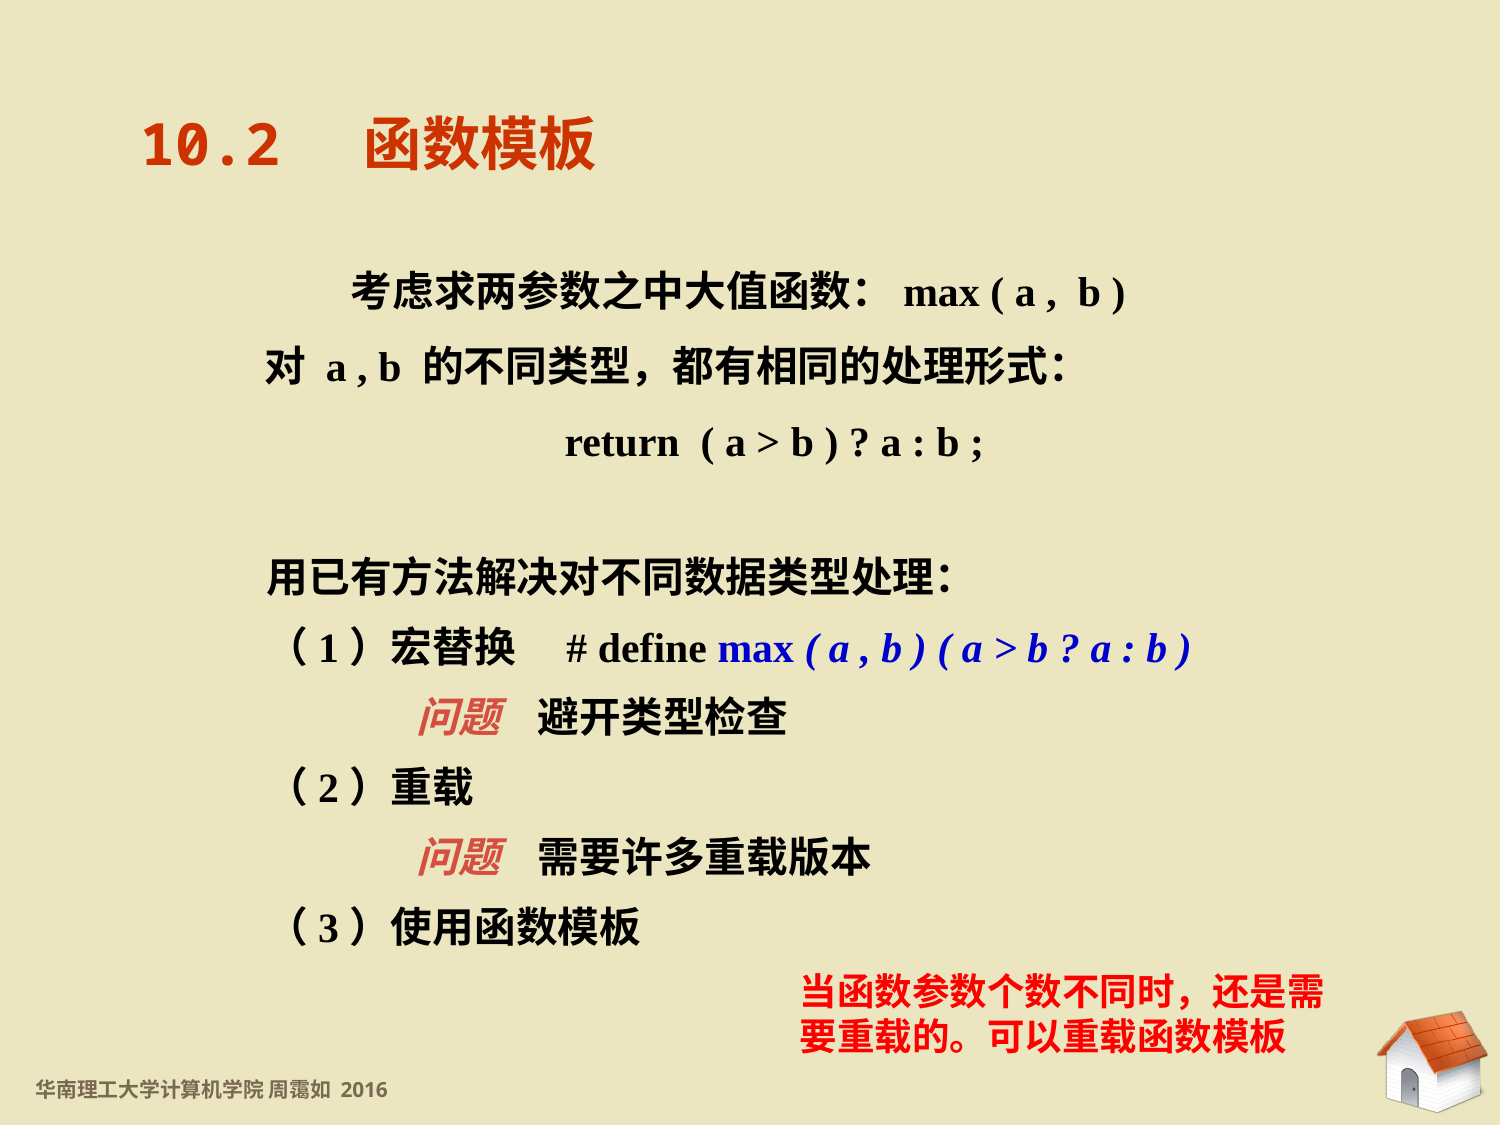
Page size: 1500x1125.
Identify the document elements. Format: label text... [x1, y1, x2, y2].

picture [1375, 999, 1488, 1124]
text_box 考虑求两参数之中大值函数：max ( a , b ) 对 a , b 的不同类型，都有相同的处理形式： return ( a > b ) ? a : b ; [249, 231, 1222, 472]
title 10.2 函数模板 [125, 99, 1038, 200]
text_box 当函数参数个数不同时，还是需要重载的。可以重载函数模板 [785, 960, 1371, 1066]
text_box 用已有方法解决对不同数据类型处理： （1）宏替换 # define max ( a , b ) ( a > b ? a : b ) 问题 避开类型检查 （2）重载 问题 需要许多重载版本 （3）使用函数模板 [251, 523, 1208, 959]
